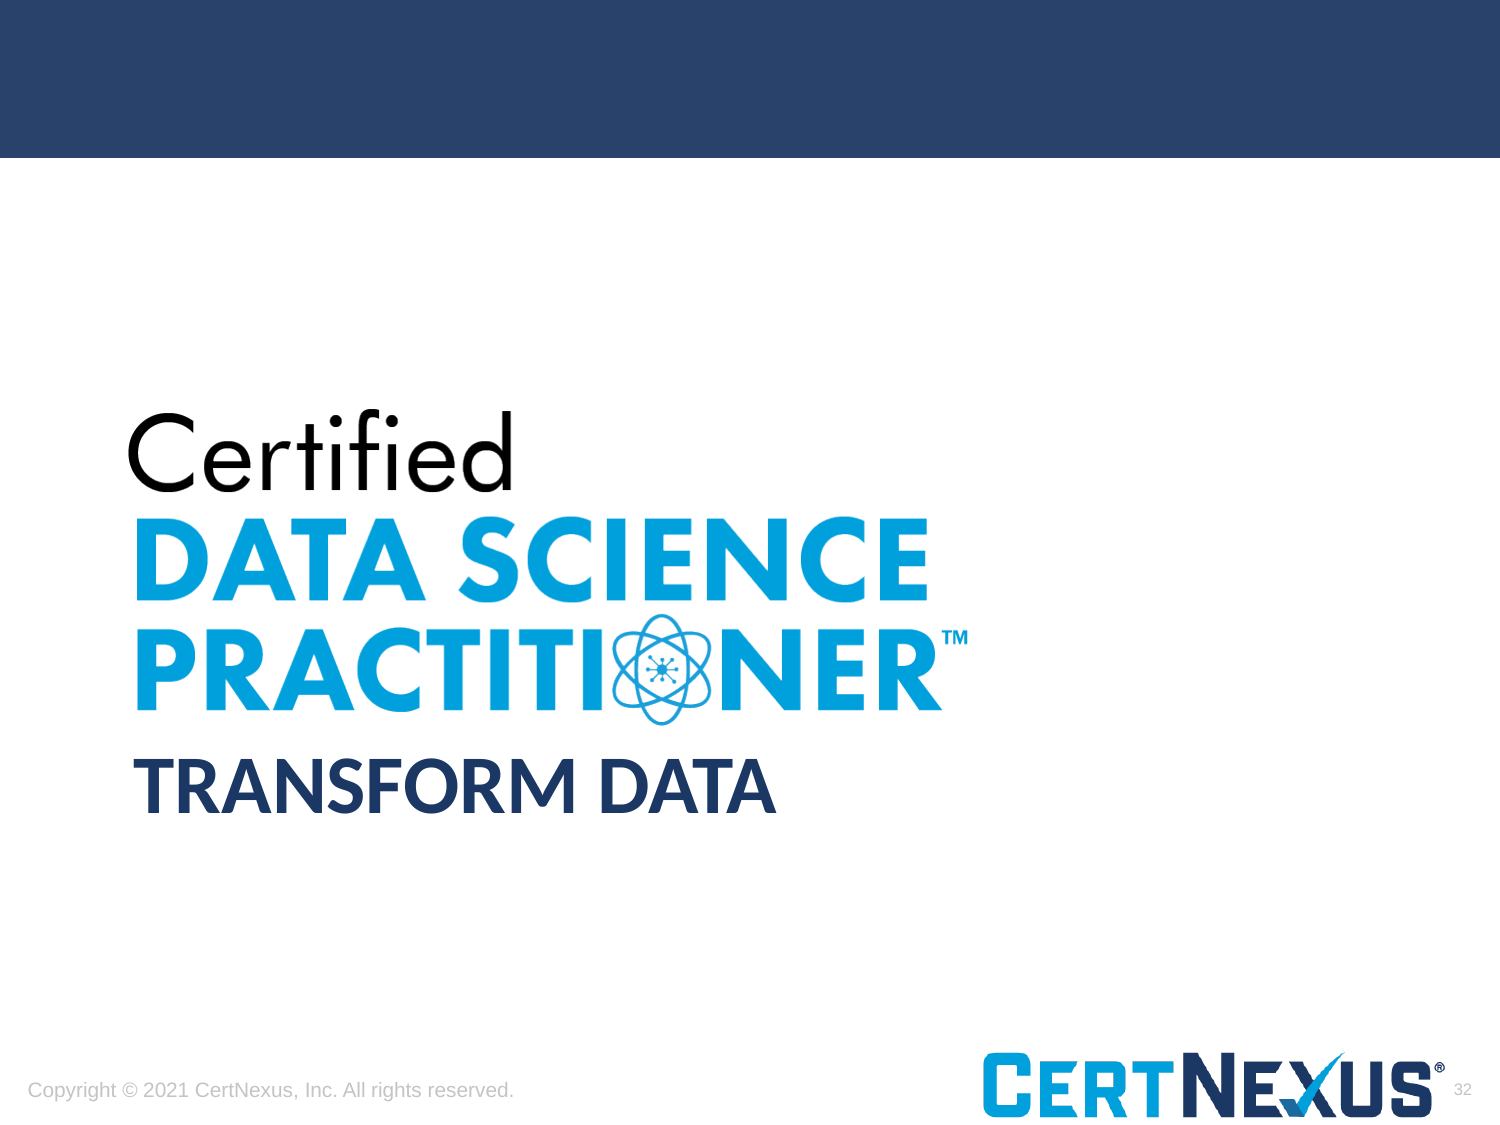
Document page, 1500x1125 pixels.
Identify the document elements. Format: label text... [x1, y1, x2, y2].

picture [122, 399, 968, 726]
slide_number 32 [1137, 1058, 1488, 1119]
list Transform Data [118, 722, 1394, 947]
picture [967, 1023, 1458, 1125]
